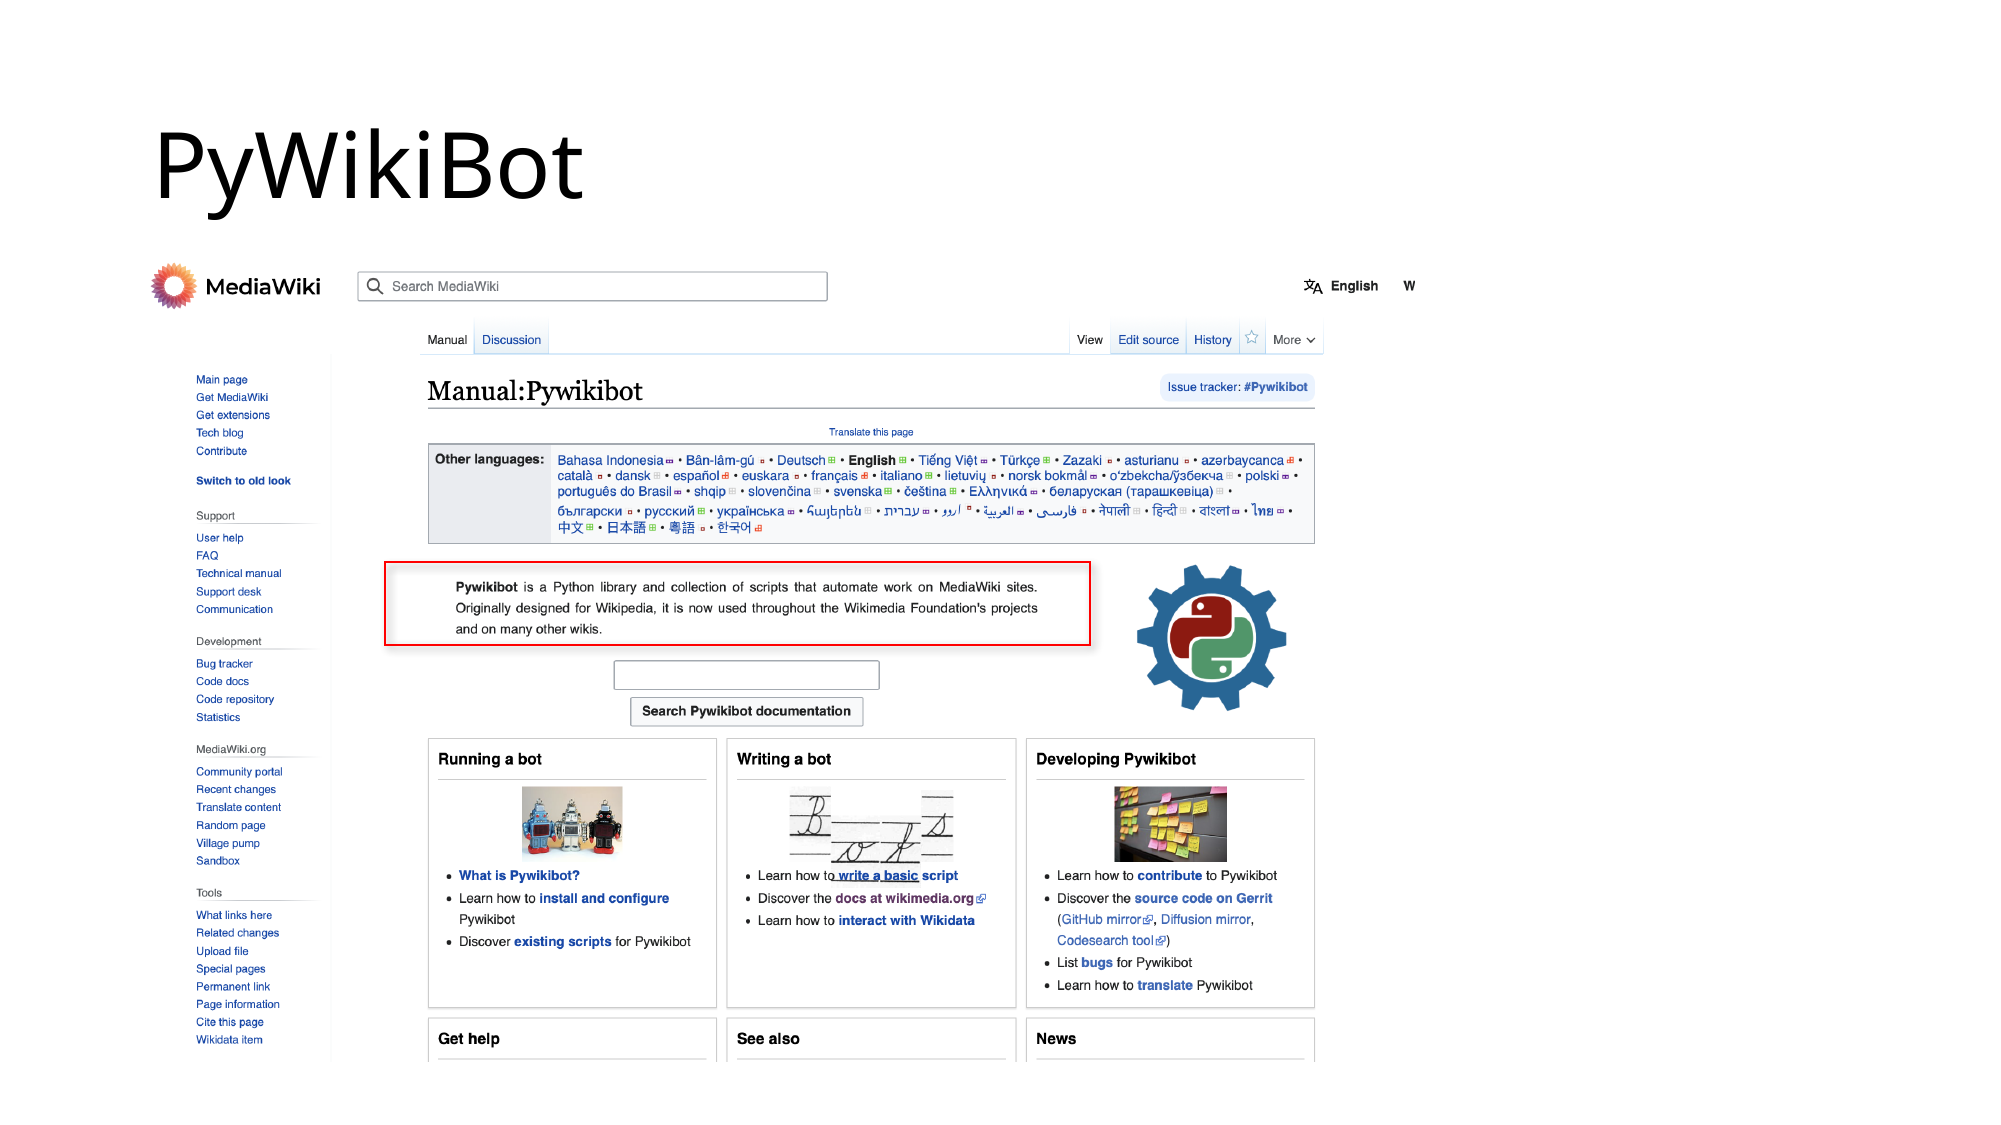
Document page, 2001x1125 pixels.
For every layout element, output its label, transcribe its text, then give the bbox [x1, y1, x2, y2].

title PyWikiBot [137, 59, 1863, 278]
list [137, 259, 1415, 1062]
